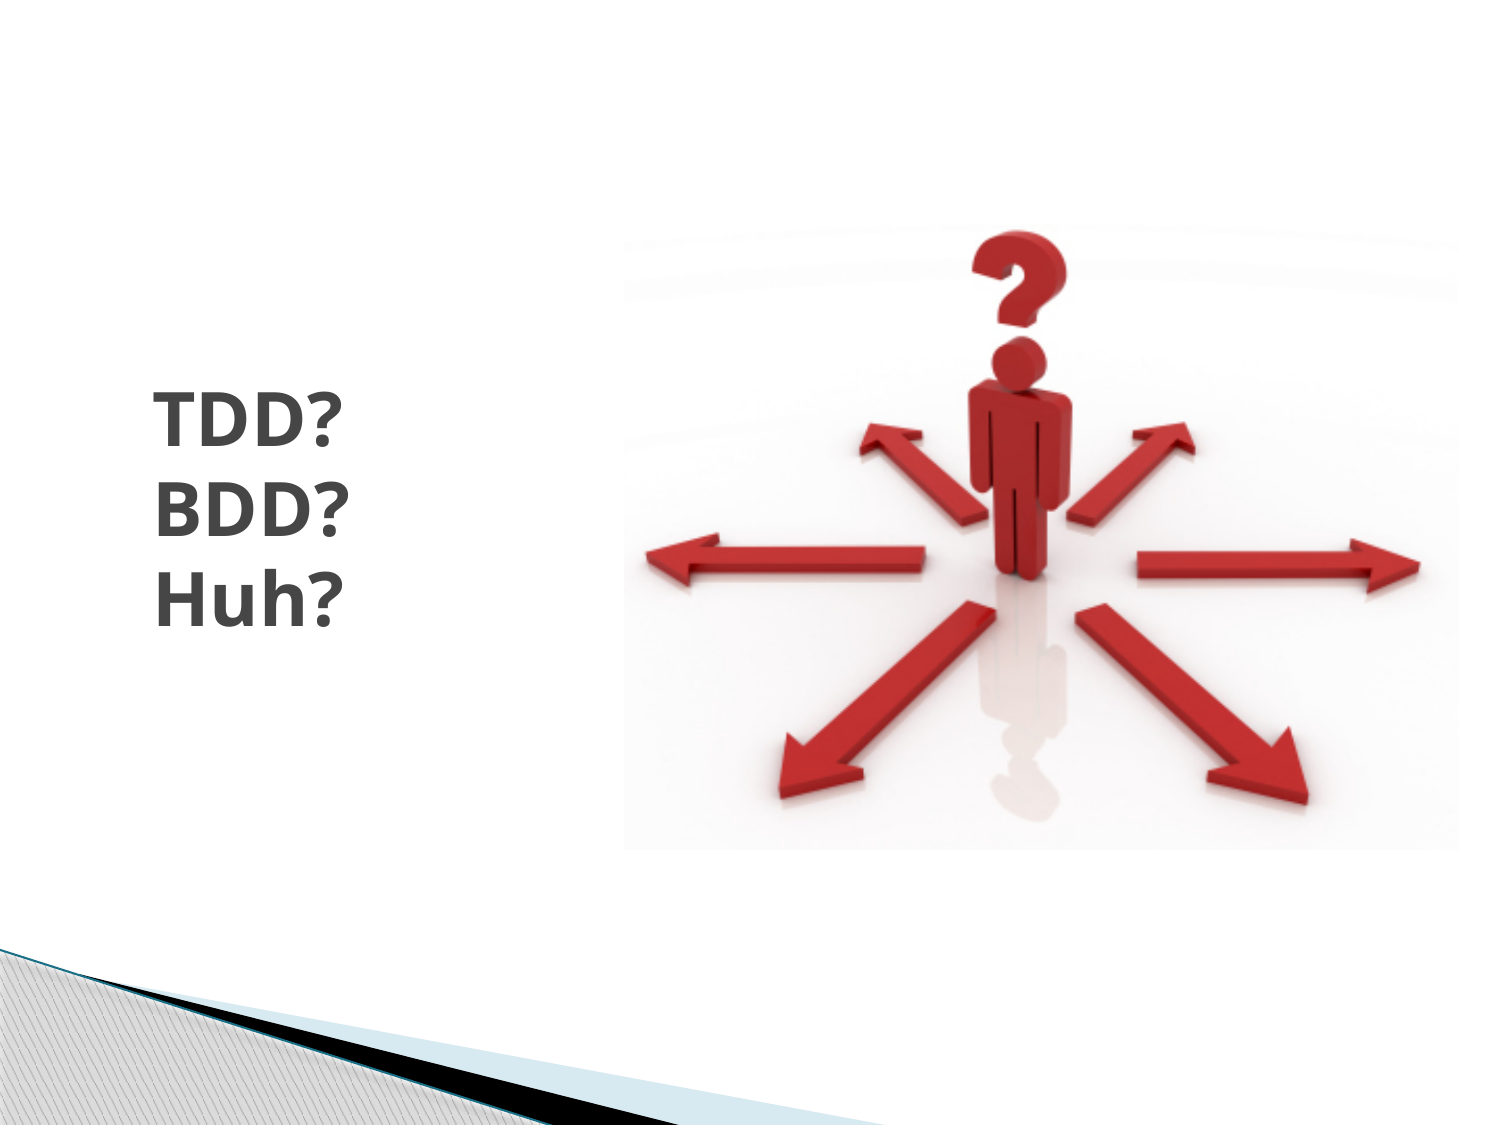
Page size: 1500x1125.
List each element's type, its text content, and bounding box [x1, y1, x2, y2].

title TDD? BDD? Huh? [137, 362, 425, 650]
picture [624, 224, 1459, 851]
